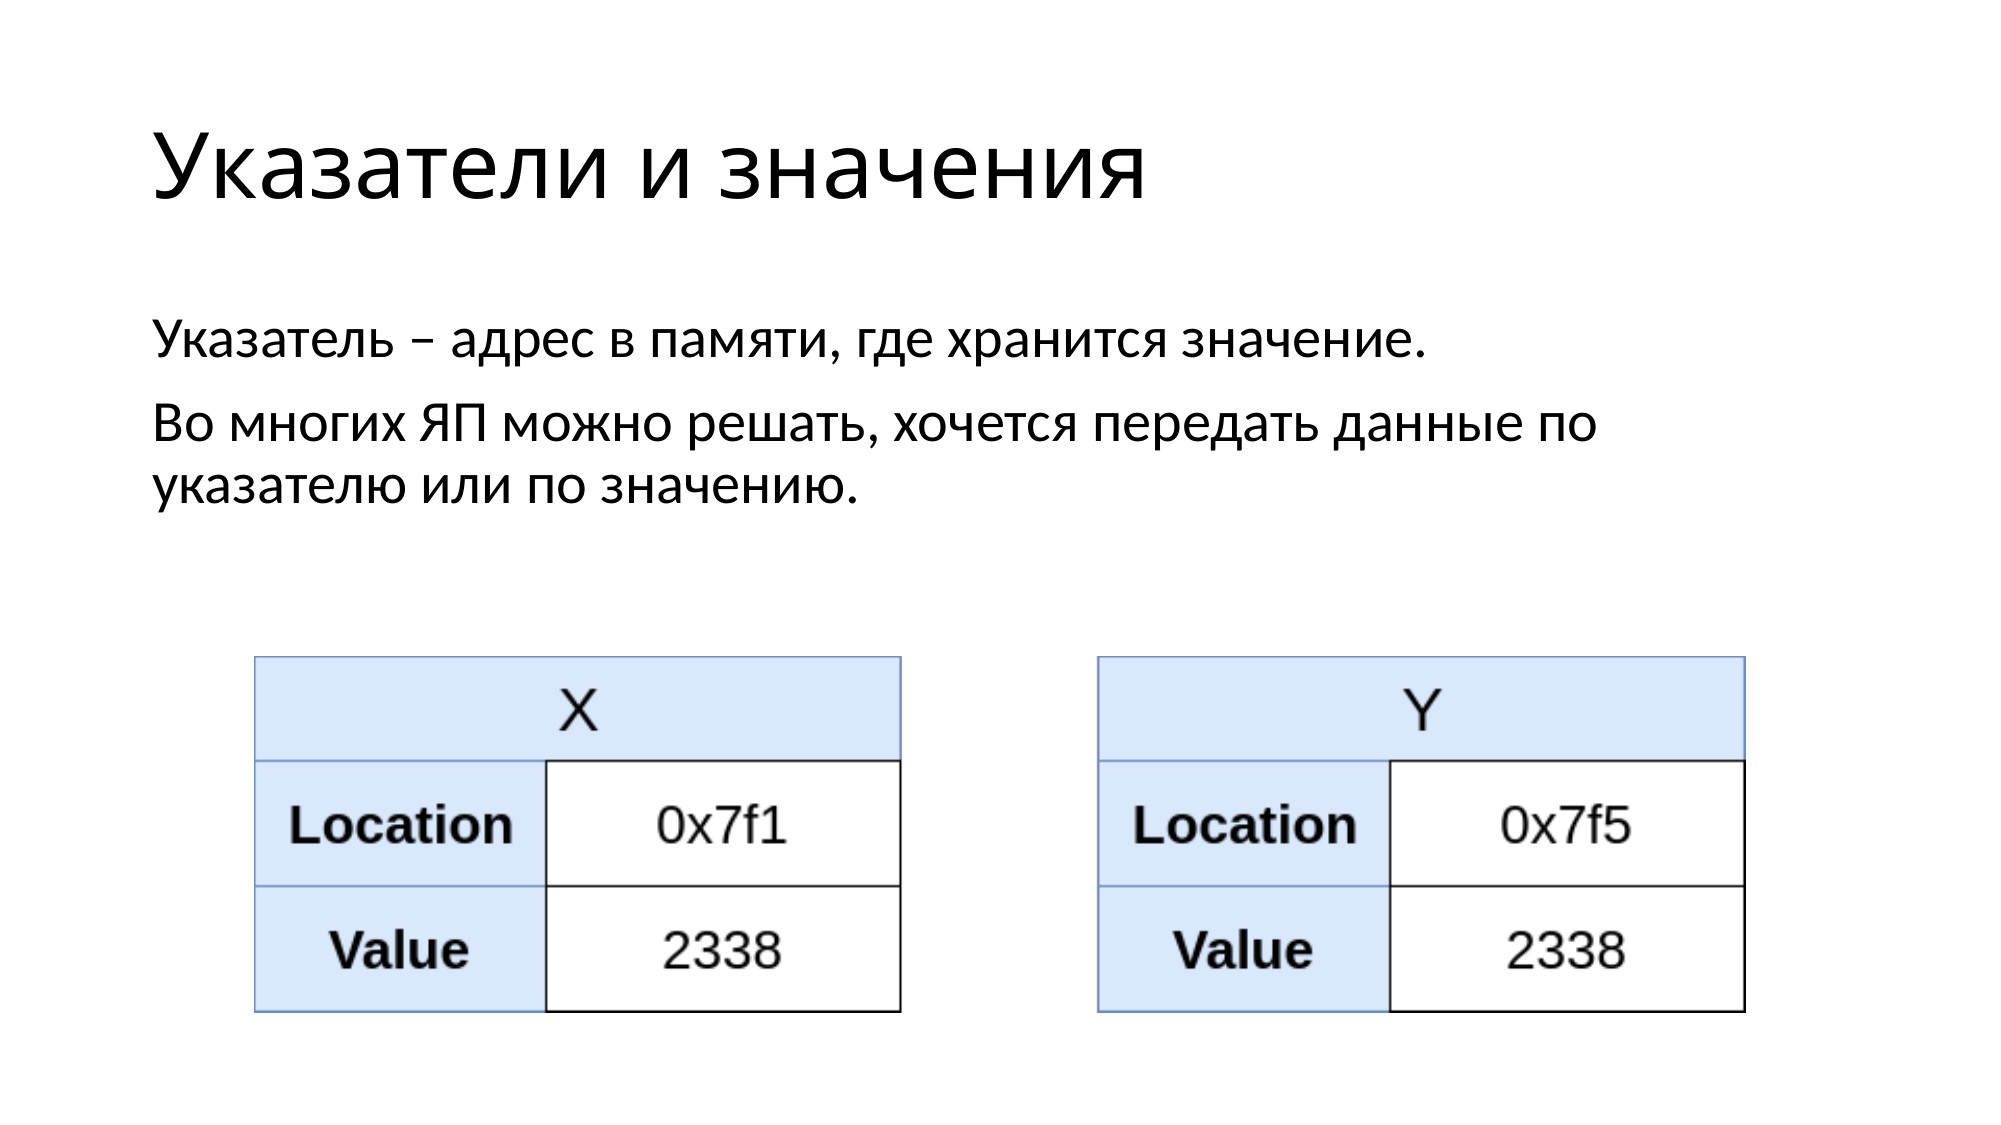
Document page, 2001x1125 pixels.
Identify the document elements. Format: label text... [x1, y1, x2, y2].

title Указатели и значения [137, 59, 1863, 278]
list Указатель – адрес в памяти, где хранится значение. Во многих ЯП можно решать, хочется передать данные по указателю или по значению. [137, 299, 1863, 1014]
picture [254, 656, 1746, 1013]
